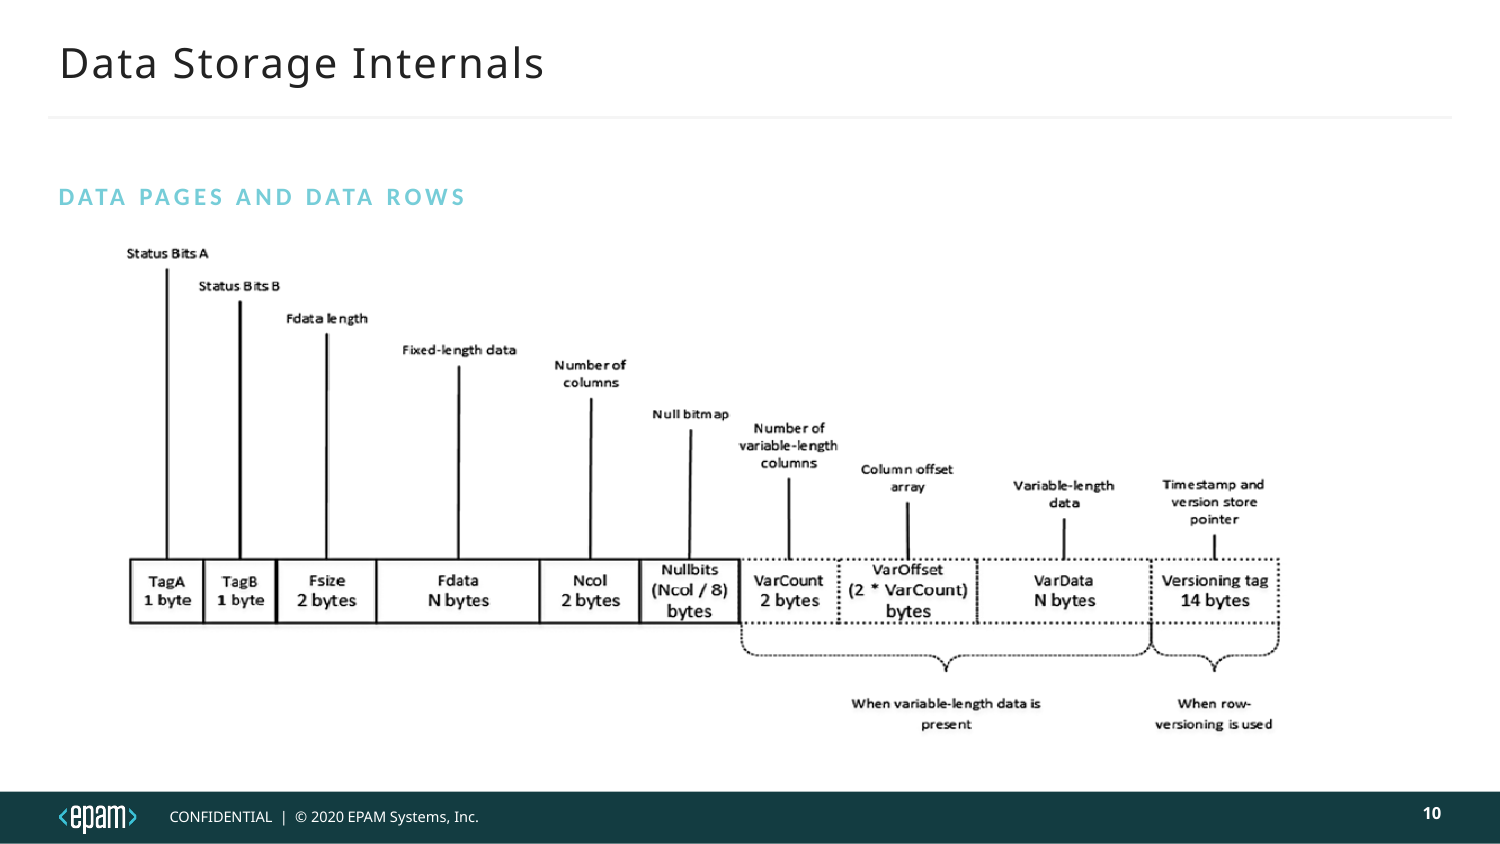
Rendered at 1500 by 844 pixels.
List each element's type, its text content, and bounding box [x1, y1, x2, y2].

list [116, 233, 1310, 765]
slide_number 10 [1216, 791, 1442, 844]
list Data Pages and Data Rows [58, 177, 1442, 234]
title Data Storage Internals [59, 37, 1442, 87]
